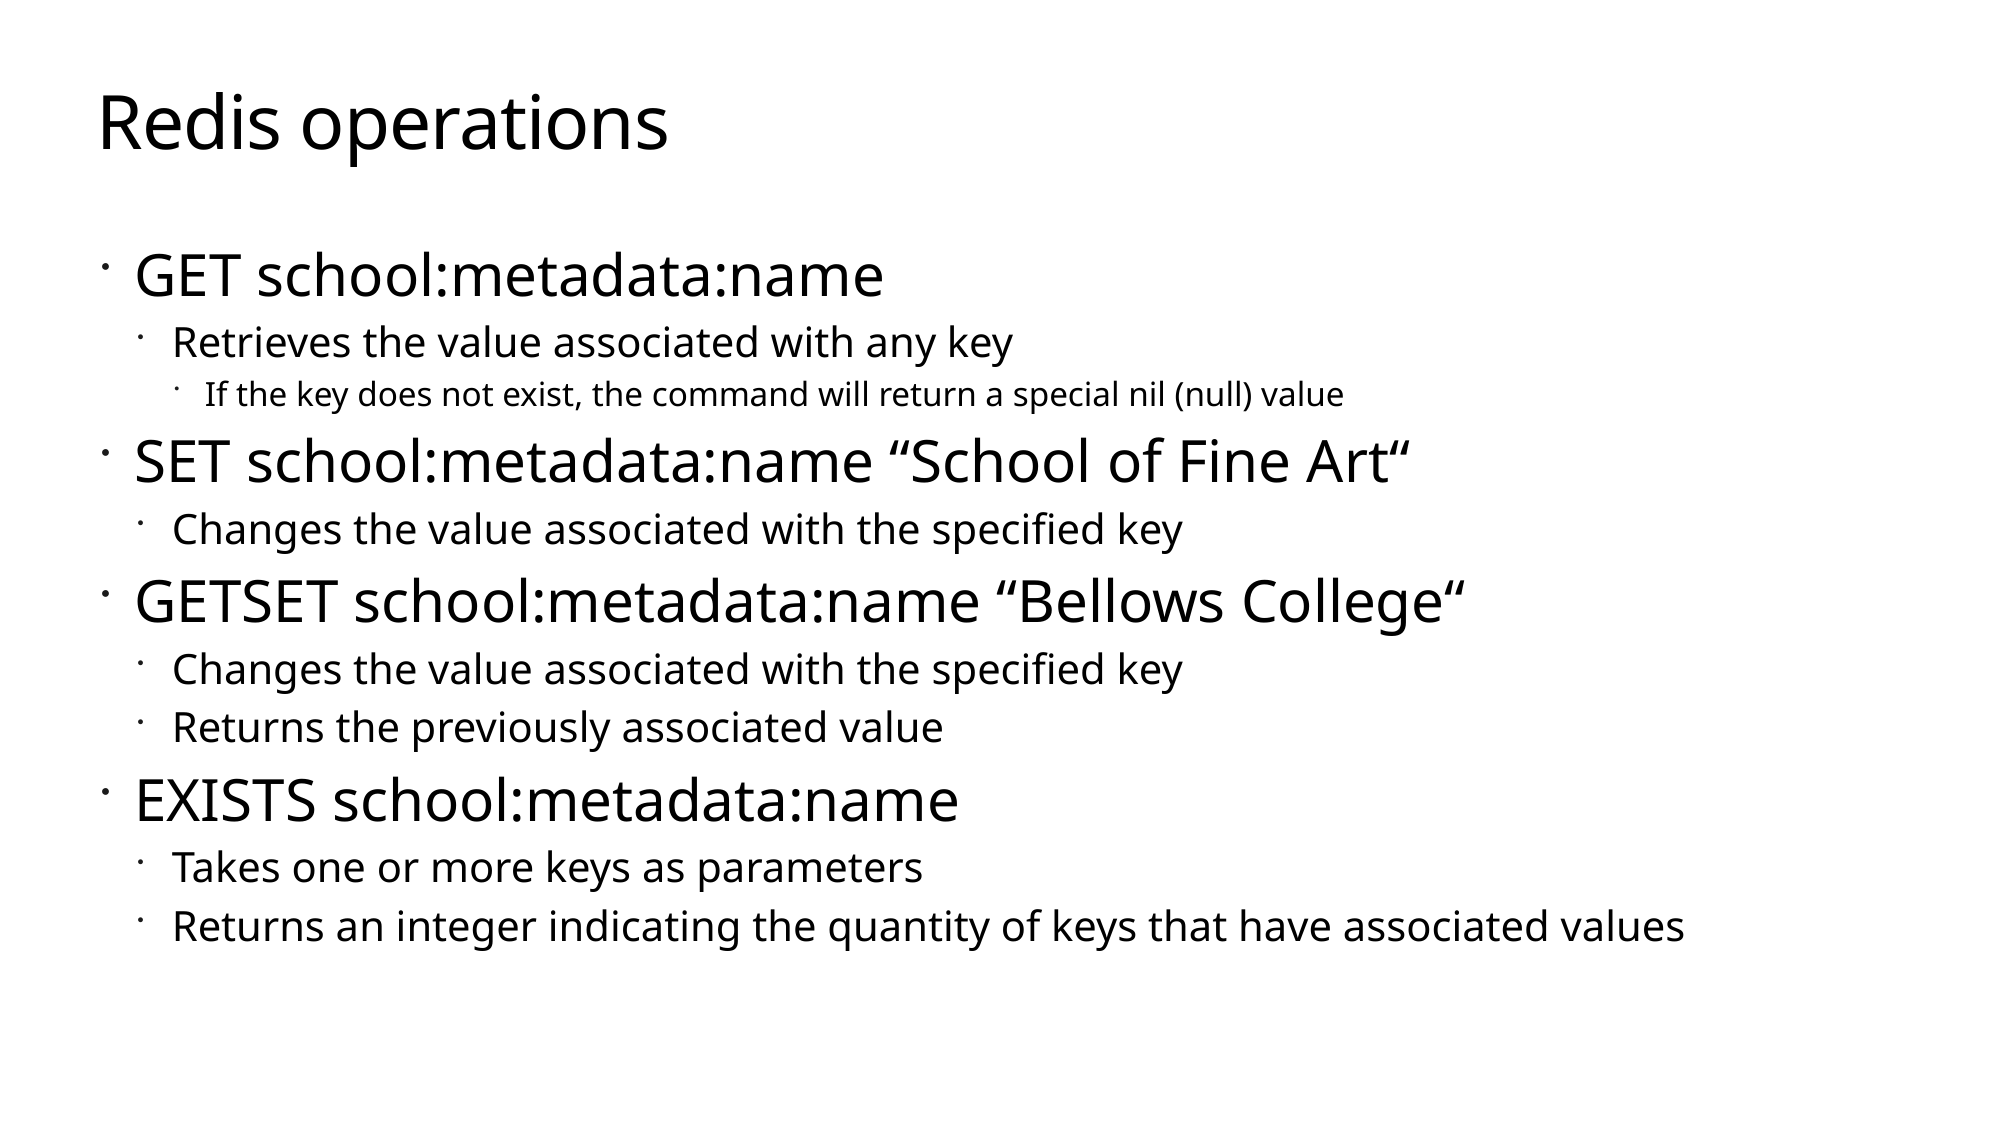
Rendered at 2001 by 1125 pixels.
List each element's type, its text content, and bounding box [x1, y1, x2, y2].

list GET school:metadata:name Retrieves the value associated with any key If the key does not exist, the command will return a special nil (null) value SET school:metadata:name “School of Fine Art“ Changes the value associated with the specified key GETSET school:metadata:name “Bellows College“ Changes the value associated with the specified key Returns the previously associated value EXISTS school:metadata:name Takes one or more keys as parameters Returns an integer indicating the quantity of keys that have associated values [96, 237, 1905, 975]
title Redis operations [96, 75, 1904, 166]
